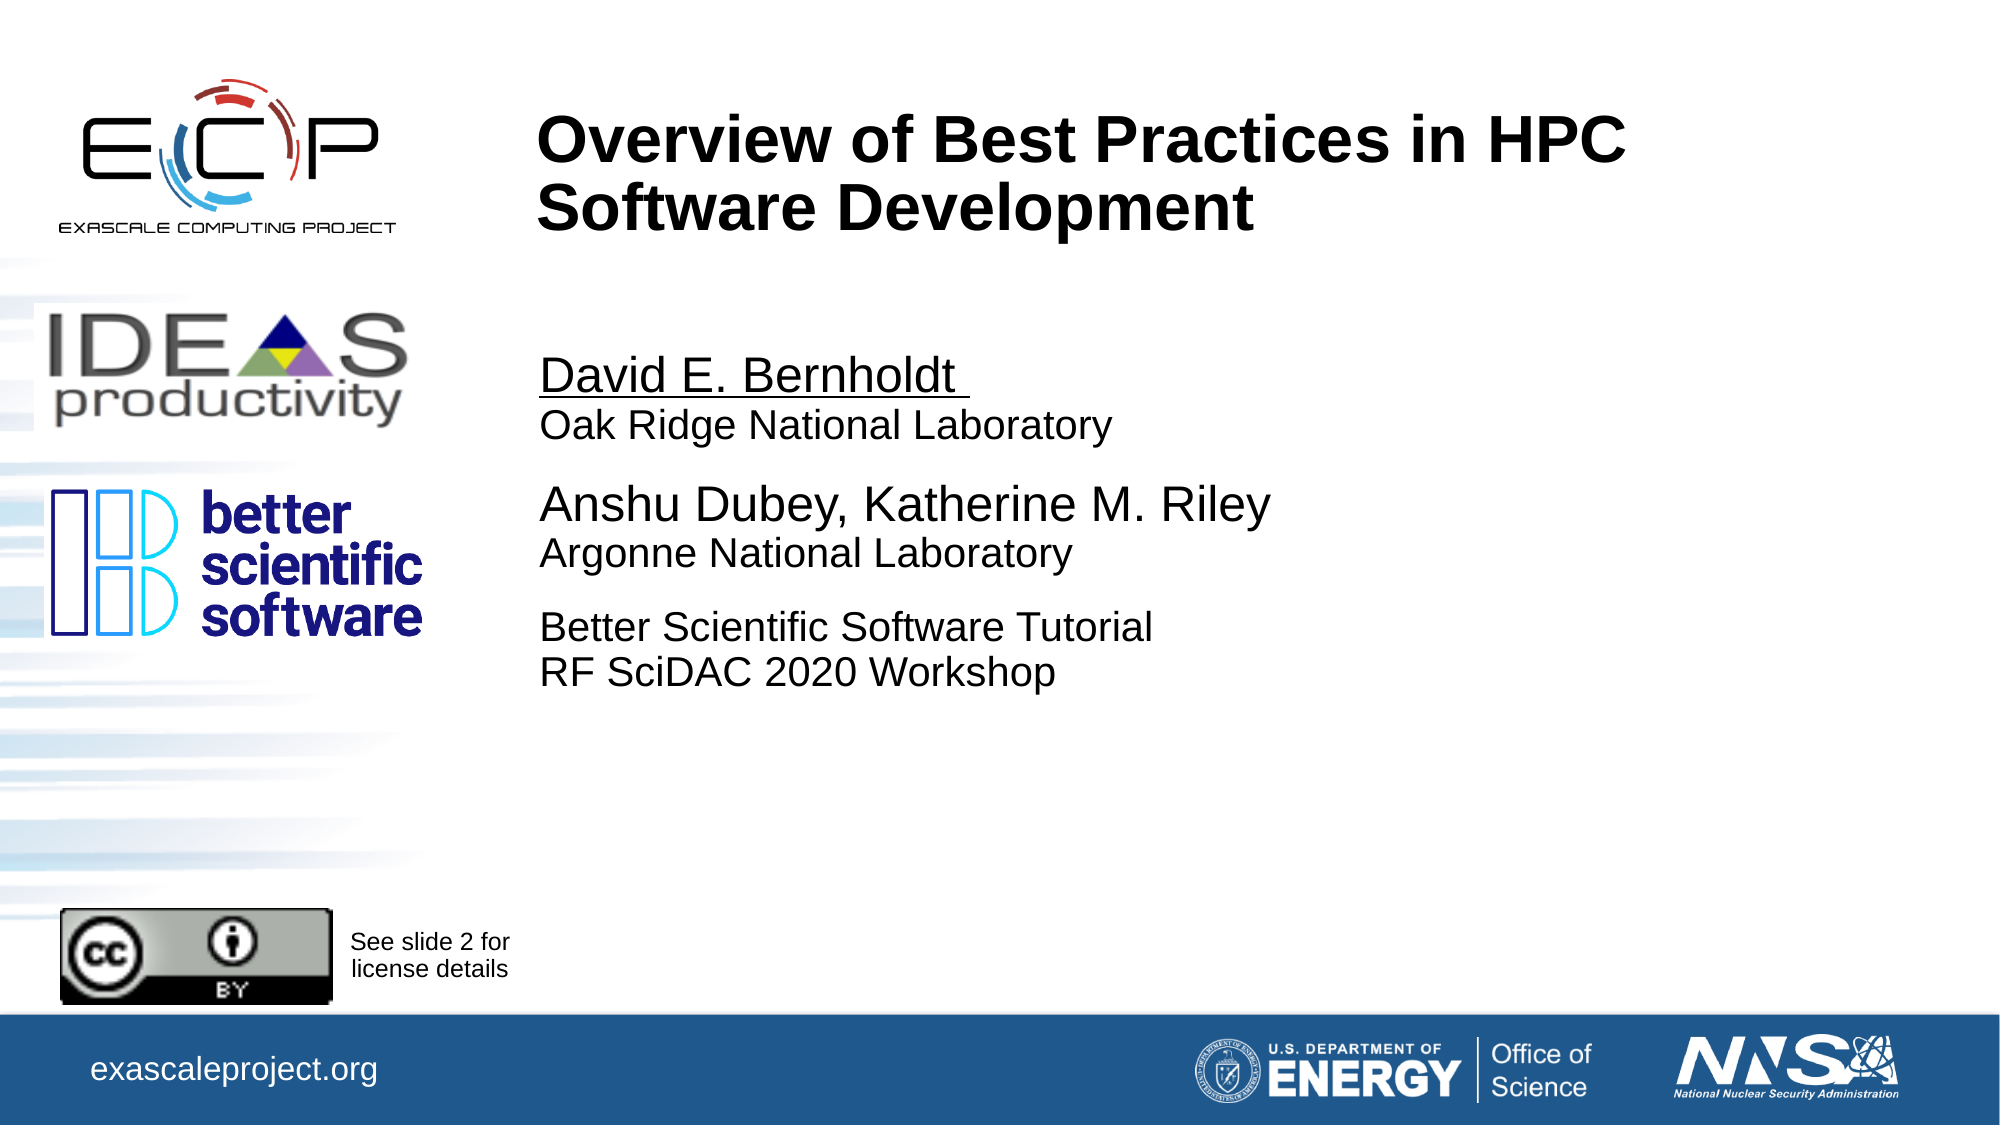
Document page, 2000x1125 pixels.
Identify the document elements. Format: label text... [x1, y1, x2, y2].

picture [0, 258, 469, 1005]
text_box See slide 2 for license details [338, 921, 527, 991]
subtitle David E. Bernholdt Oak Ridge National Laboratory Anshu Dubey, Katherine M. Riley Argonne National Laboratory Better Scientific Software Tutorial RF SciDAC 2020 Workshop [521, 341, 1882, 811]
picture [1673, 1034, 1899, 1106]
picture [1195, 1037, 1592, 1103]
picture [59, 79, 396, 233]
title Overview of Best Practices in HPC Software Development [521, 82, 1882, 252]
